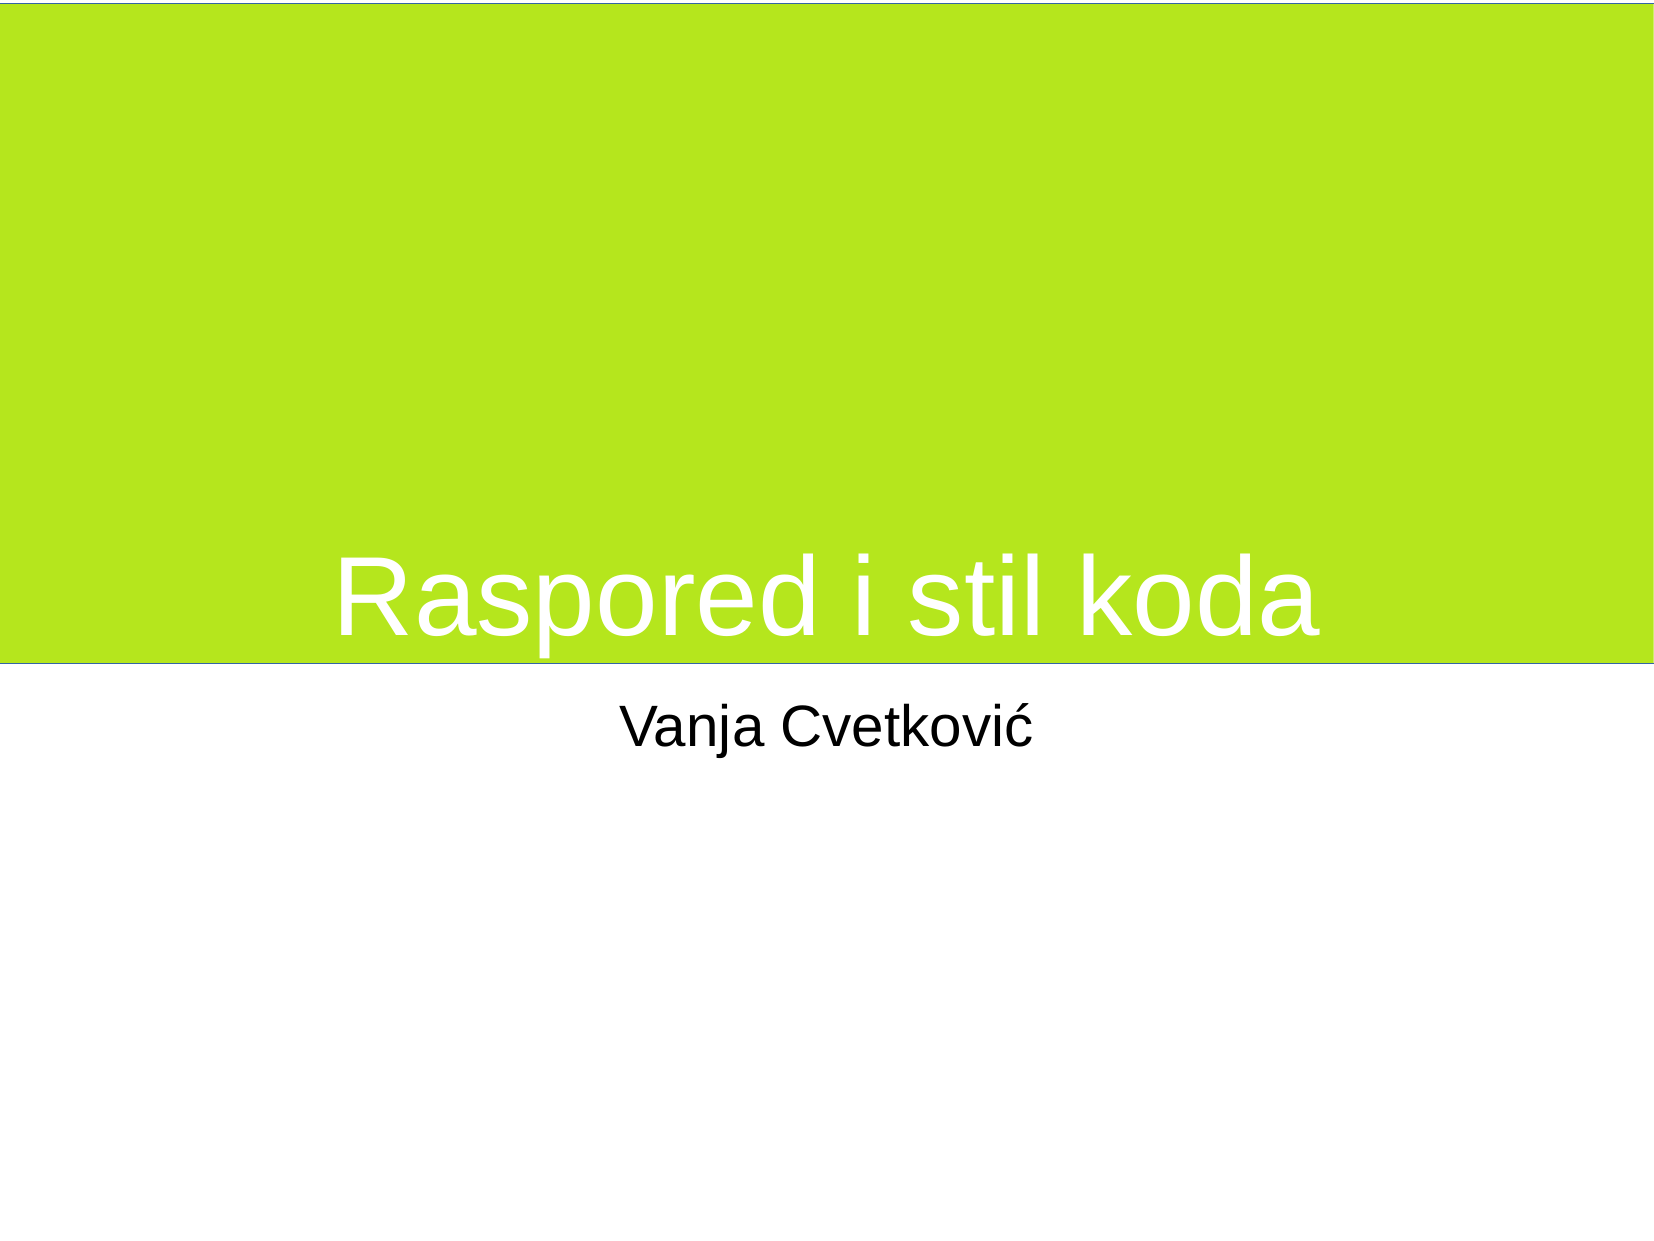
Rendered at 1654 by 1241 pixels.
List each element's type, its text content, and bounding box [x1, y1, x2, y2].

text_box [0, 3, 1654, 664]
subtitle Raspored i stil koda Vanja Cvetković [82, 160, 1571, 1121]
